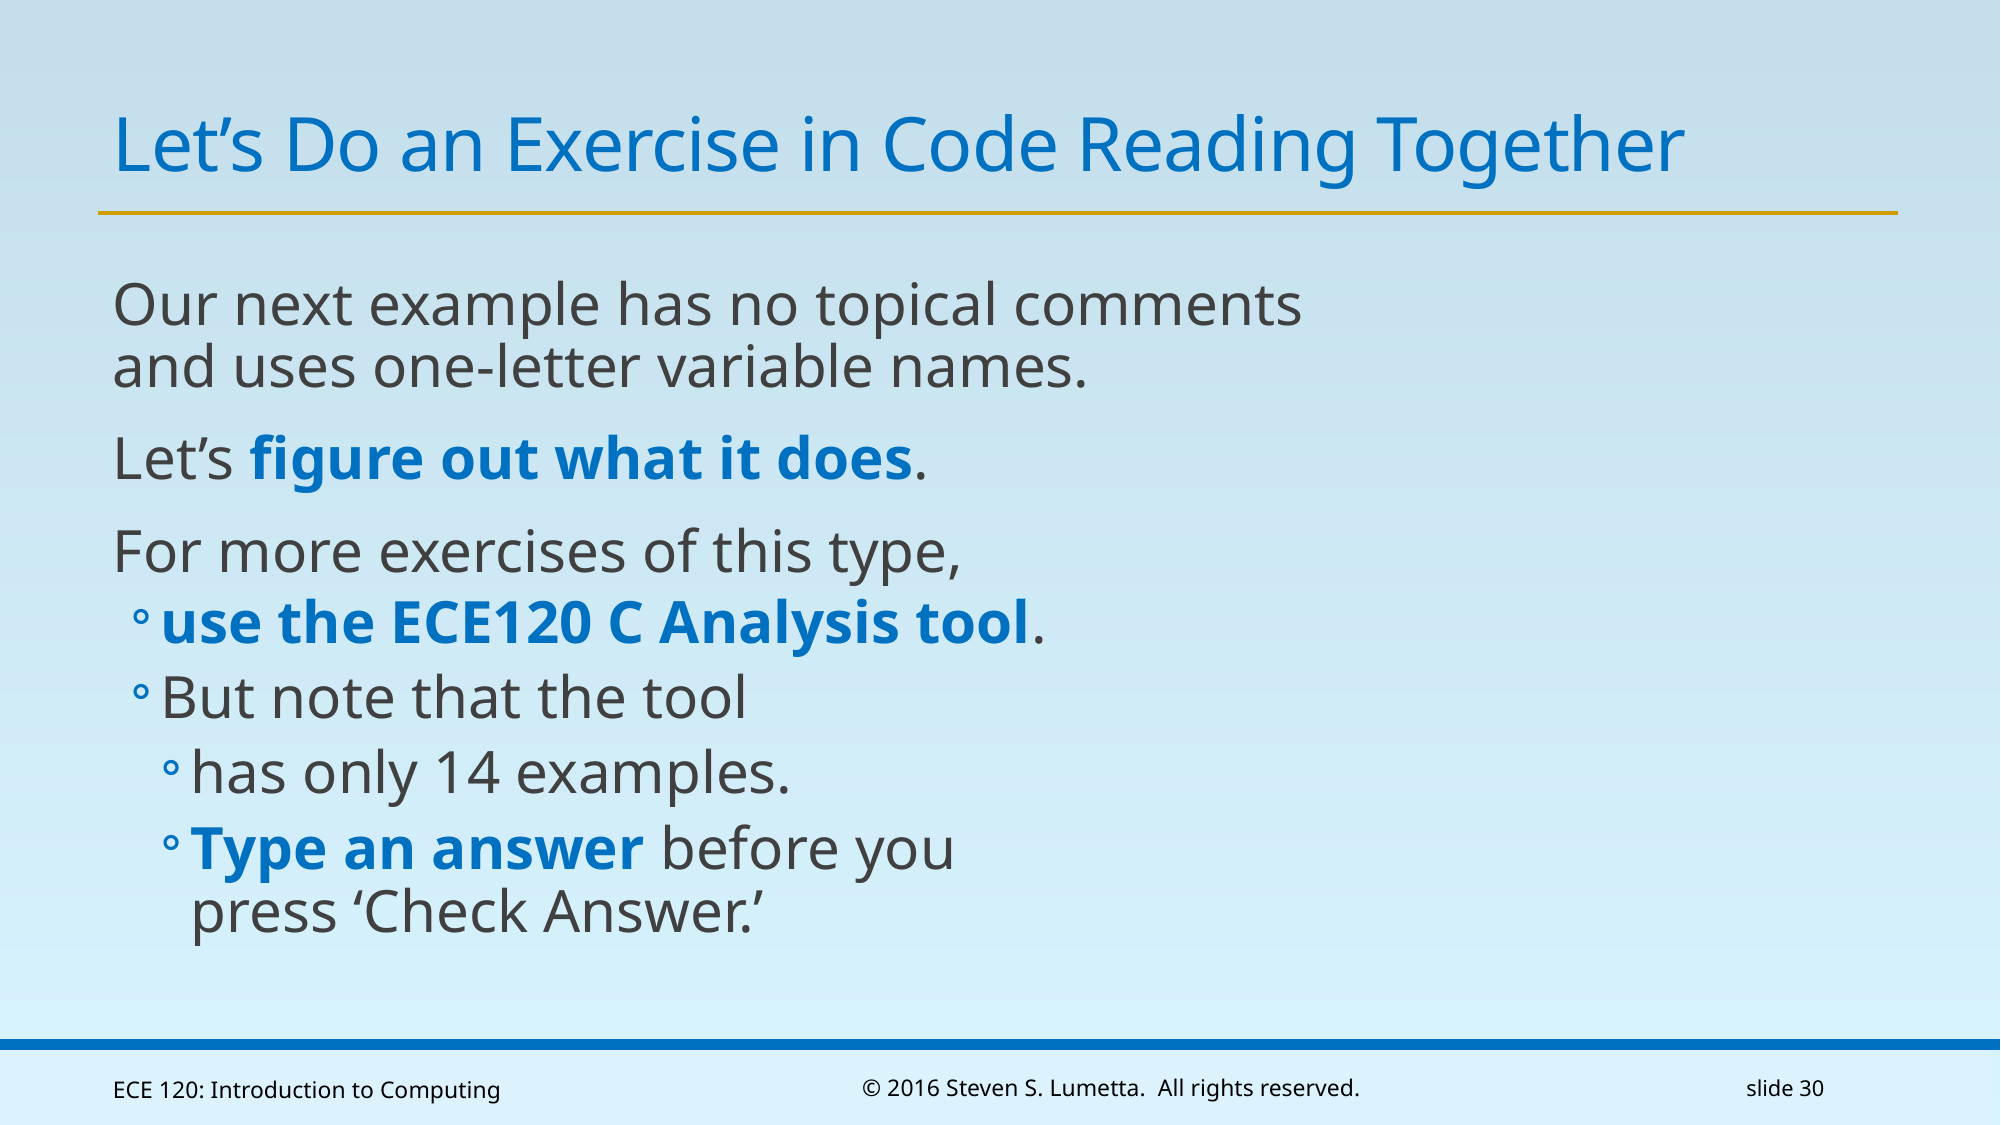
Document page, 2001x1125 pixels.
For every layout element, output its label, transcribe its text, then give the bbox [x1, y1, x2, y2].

footer © 2016 Steven S. Lumetta. All rights reserved. [604, 1059, 1376, 1120]
slide_number ECE 120: Introduction to Computing [97, 1059, 586, 1120]
title Let’s Do an Exercise in Code Reading Together [97, 88, 1900, 194]
list Our next example has no topical comments and uses one-letter variable names. Let’s figure out what it does. For more exercises of this type, use the ECE120 C Analysis tool. But note that the tool has only 14 examples. Type an answer before you press ‘Check Answer.’ [97, 267, 1377, 963]
slide_number slide 30 [1624, 1059, 1840, 1120]
